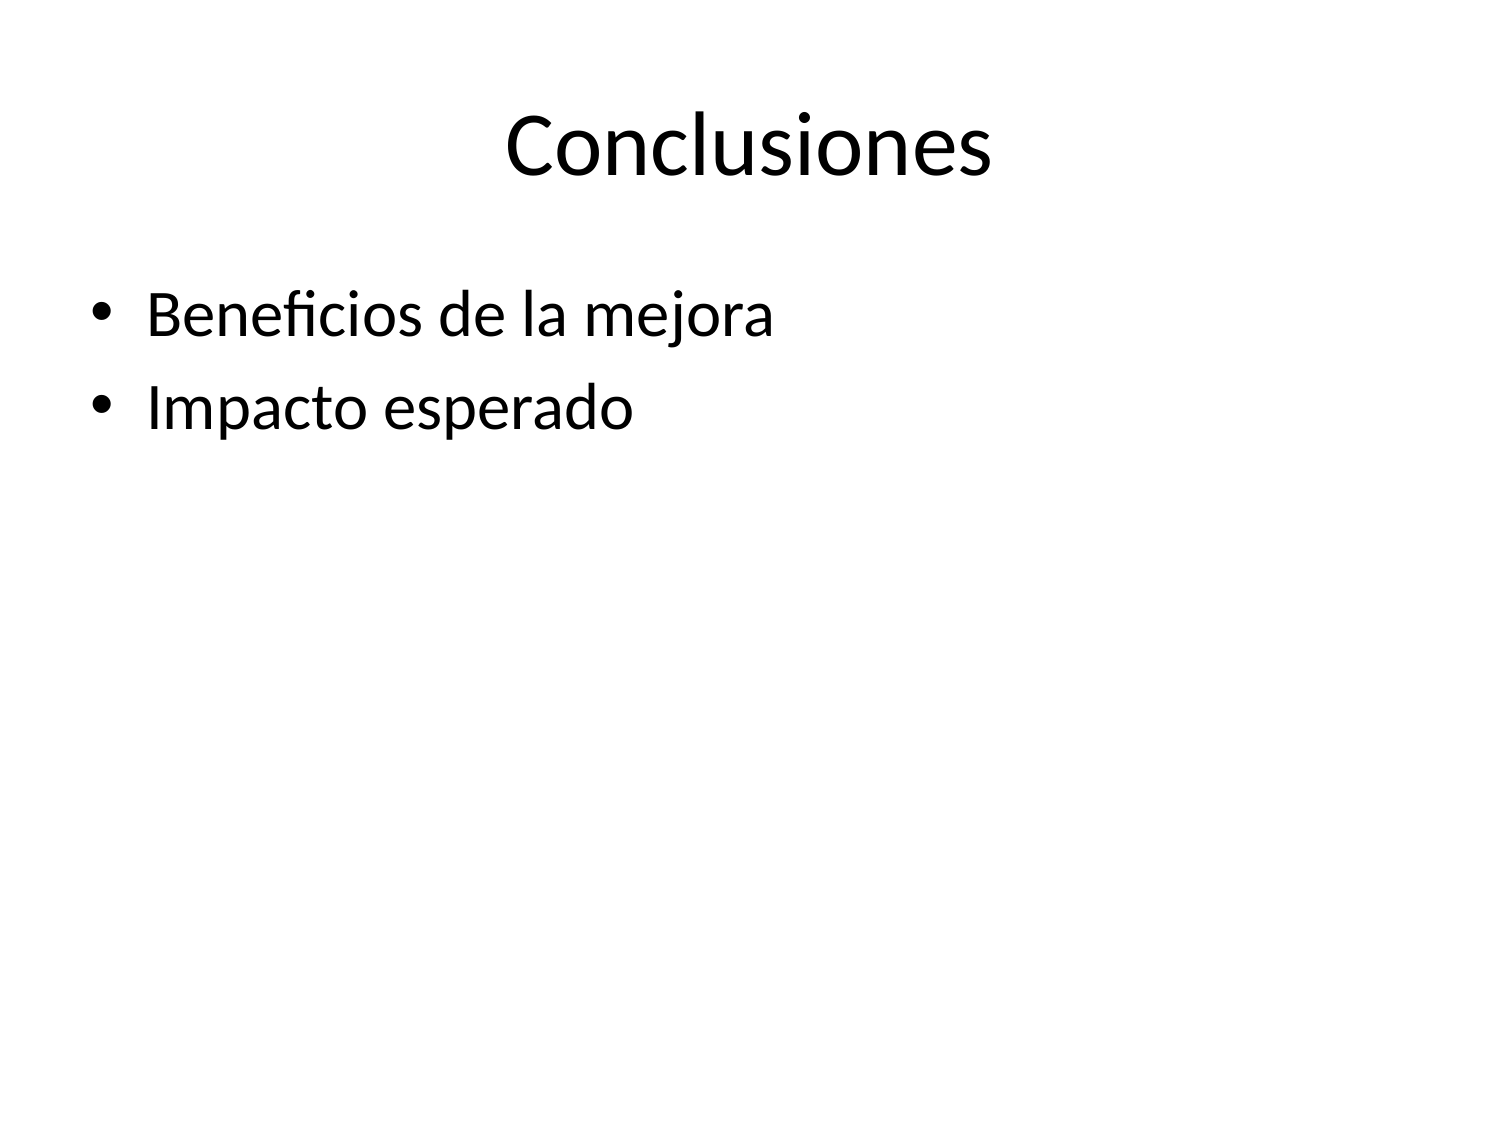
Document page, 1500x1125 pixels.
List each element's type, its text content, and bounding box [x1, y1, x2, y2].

list Beneficios de la mejora Impacto esperado [75, 262, 1425, 1005]
title Conclusiones [75, 45, 1425, 233]
